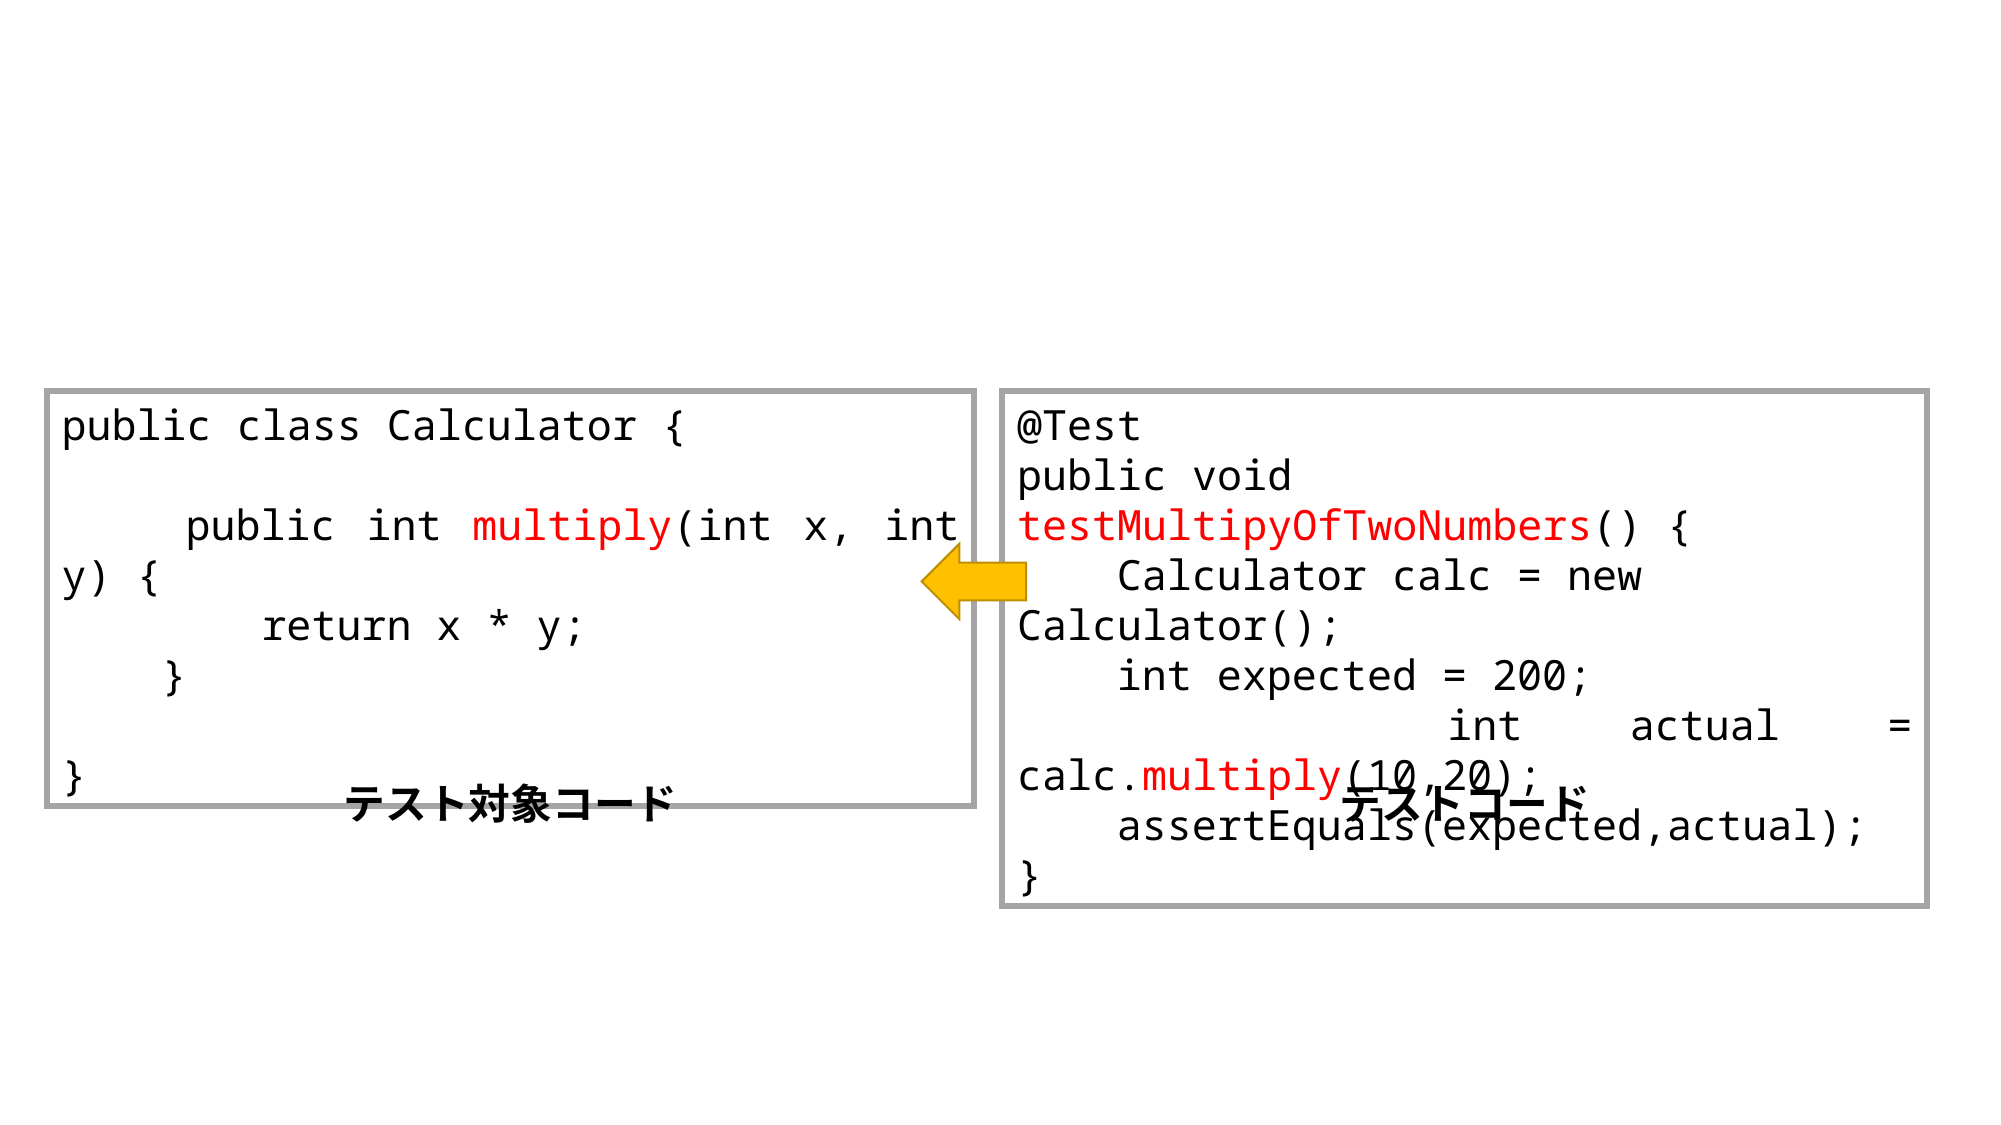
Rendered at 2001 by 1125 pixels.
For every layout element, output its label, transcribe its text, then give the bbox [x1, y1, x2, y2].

text_box [920, 541, 1028, 622]
text_box テスト対象コード [181, 770, 839, 835]
text_box public class Calculator { public int multiply(int x, int y) { return x * y; } } [46, 390, 975, 807]
text_box @Test public void testMultipyOfTwoNumbers() { Calculator calc = new Calculator(); int expected = 200; int actual = calc.multiply(10,20); assertEquals(expected,actual); } [1001, 390, 1928, 907]
text_box テストコード [1308, 770, 1622, 835]
